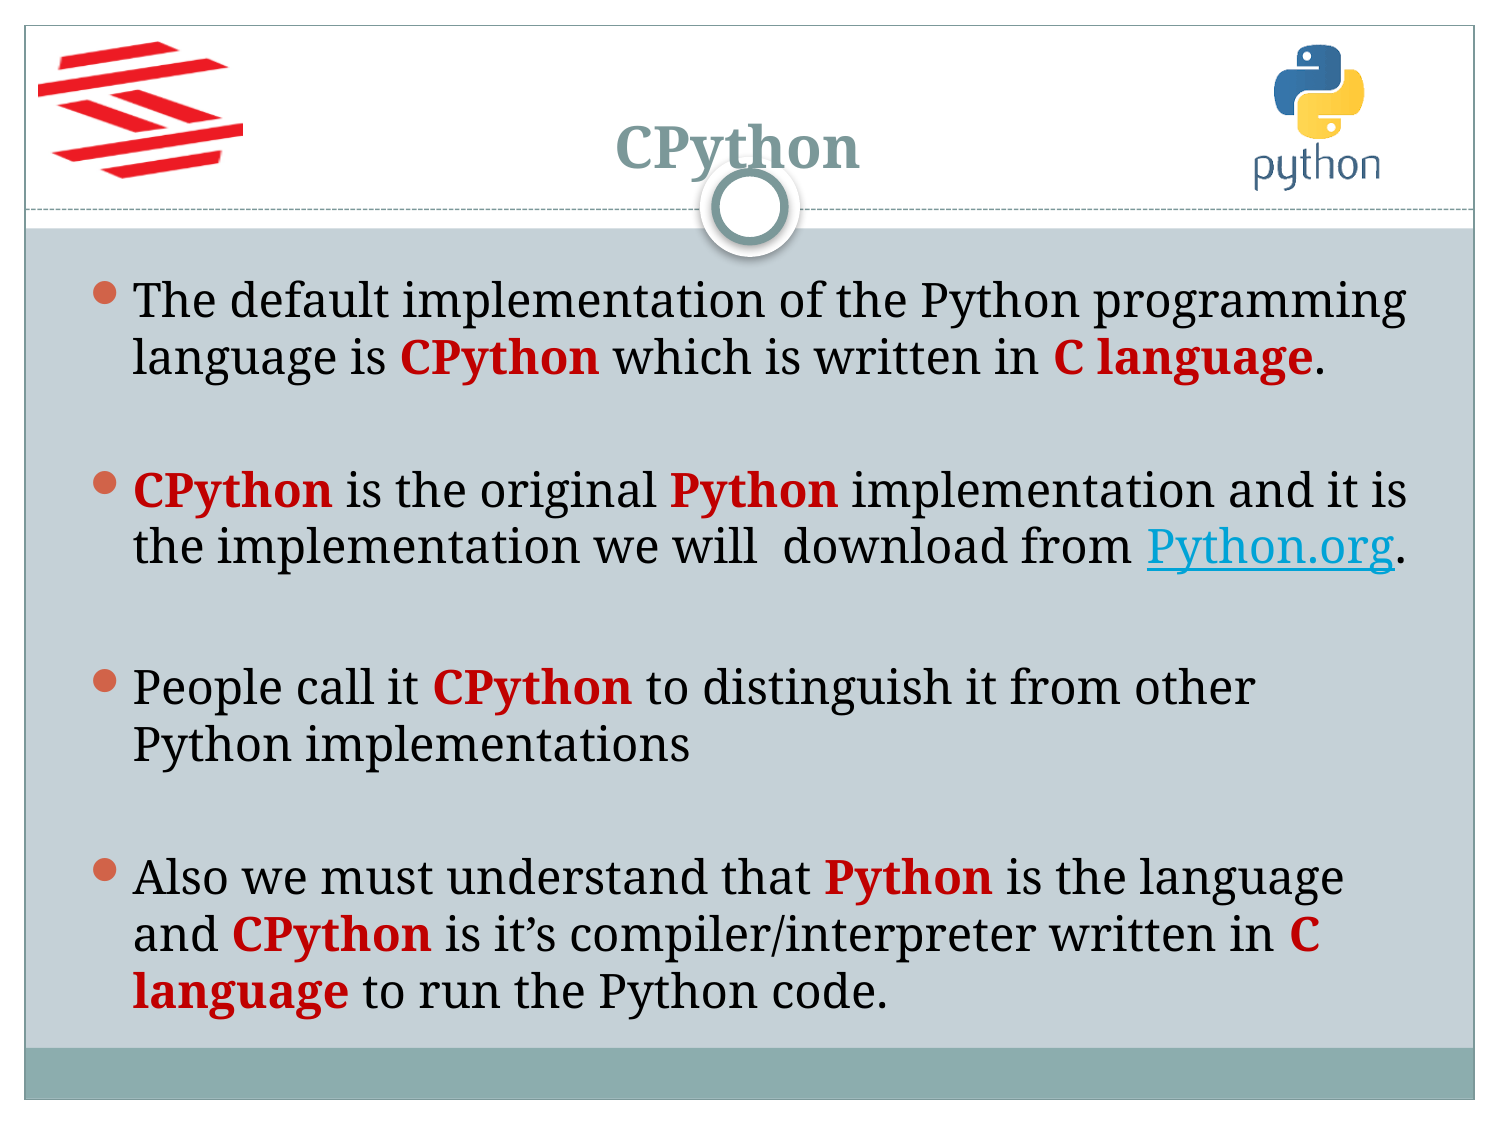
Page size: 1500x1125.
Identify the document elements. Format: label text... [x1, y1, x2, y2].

picture [1163, 42, 1471, 197]
picture [37, 40, 243, 185]
list The default implementation of the Python programming language is CPython which is written in C language. CPython is the original Python implementation and it is the implementation we will download from Python.org. People call it CPython to distinguish it from other Python implementations Also we must understand that Python is the language and CPython is it’s compiler/interpreter written in C language to run the Python code. [75, 262, 1425, 1062]
title CPython [248, 50, 1157, 188]
